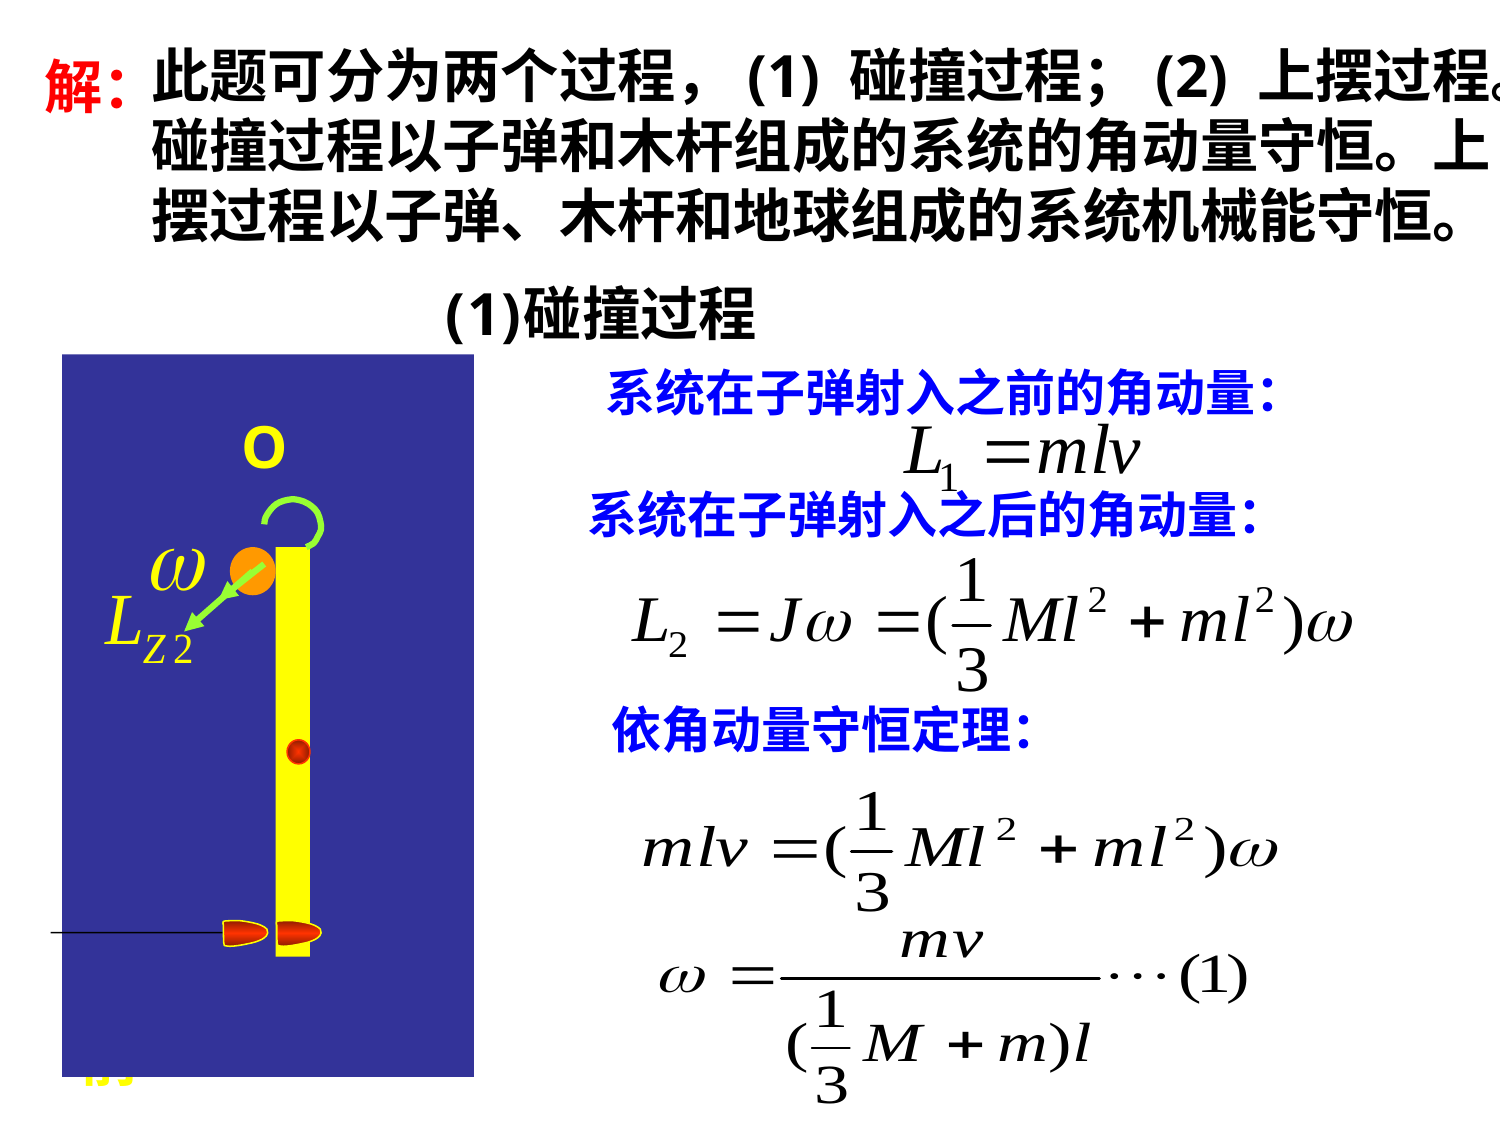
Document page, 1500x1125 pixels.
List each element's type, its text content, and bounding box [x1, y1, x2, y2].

text_box 碰撞过程 [430, 269, 786, 355]
text_box 依角动量守恒定理： [596, 691, 1223, 767]
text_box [50, 354, 475, 1078]
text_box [619, 538, 1365, 703]
text_box 系统在子弹射入之后的角动量： [572, 476, 1500, 552]
text_box 系统在子弹射入之前的角动量： [590, 354, 1328, 430]
text_box 解： [29, 42, 136, 128]
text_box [891, 402, 1154, 500]
text_box 此题可分为两个过程，(1) 碰撞过程；(2) 上摆过程。碰撞过程以子弹和木杆组成的系统的角动量守恒。上摆过程以子弹、木杆和地球组成的系统机械能守恒。 [136, 32, 1500, 257]
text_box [648, 930, 1259, 1114]
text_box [629, 774, 1289, 921]
